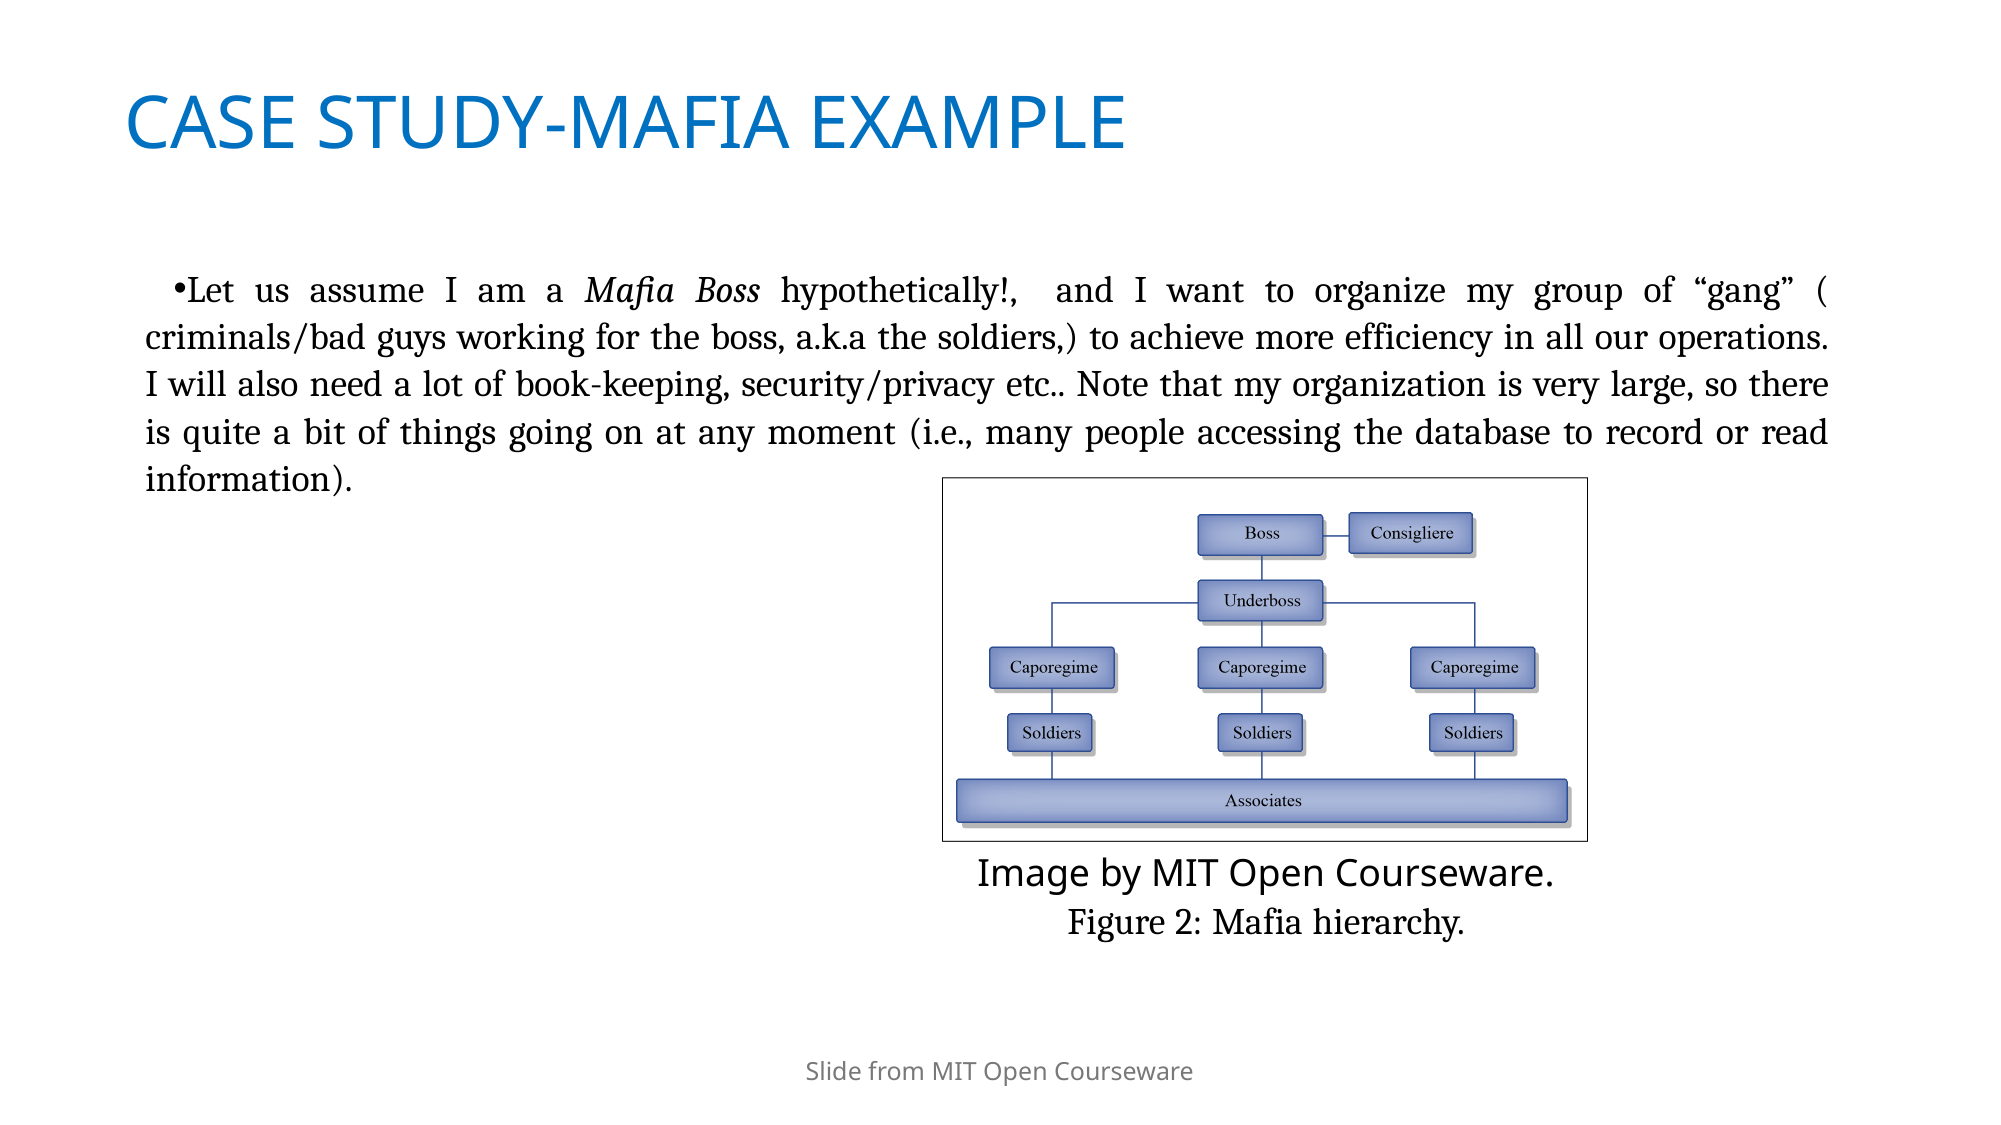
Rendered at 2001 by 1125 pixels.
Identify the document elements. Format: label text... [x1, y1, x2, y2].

list Let us assume I am a Mafia Boss hypothetically!, and I want to organize my group of “gang” ( criminals/bad guys working for the boss, a.k.a the soldiers,) to achieve more efficiency in all our operations. I will also need a lot of book-keeping, security/privacy etc.. Note that my organization is very large, so there is quite a bit of things going on at any moment (i.e., many people accessing the database to record or read information). [109, 255, 1863, 969]
title CASE STUDY-MAFIA EXAMPLE [109, 47, 1764, 202]
text_box Image by MIT Open Courseware. Figure 2: Mafia hierarchy. [875, 839, 1637, 1029]
picture [940, 476, 1589, 843]
footer Slide from MIT Open Courseware [662, 1042, 1338, 1103]
